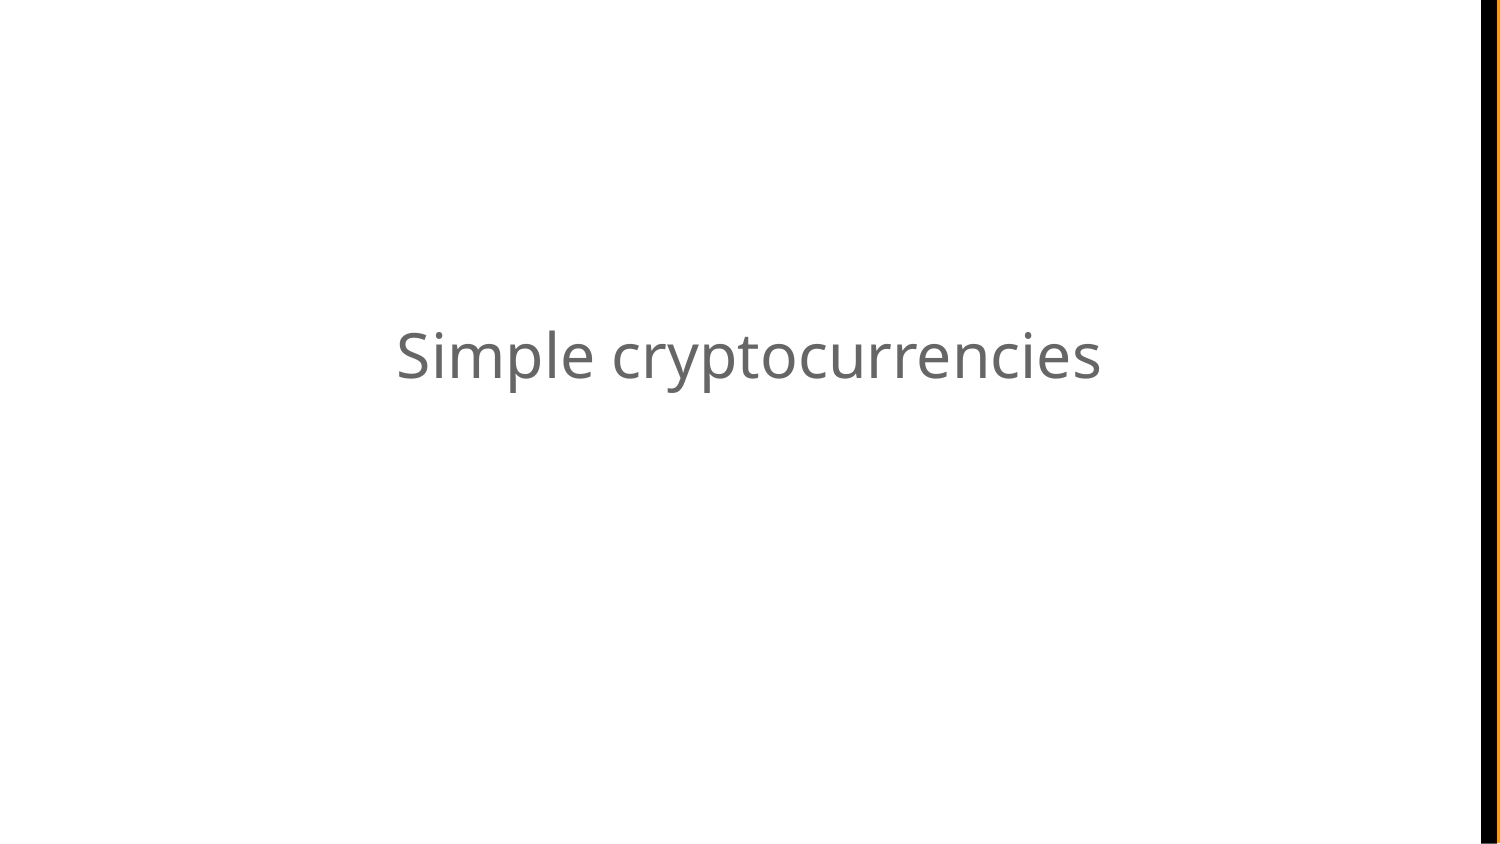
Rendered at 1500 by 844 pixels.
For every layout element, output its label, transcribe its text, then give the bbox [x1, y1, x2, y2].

subtitle Simple cryptocurrencies [112, 301, 1388, 430]
